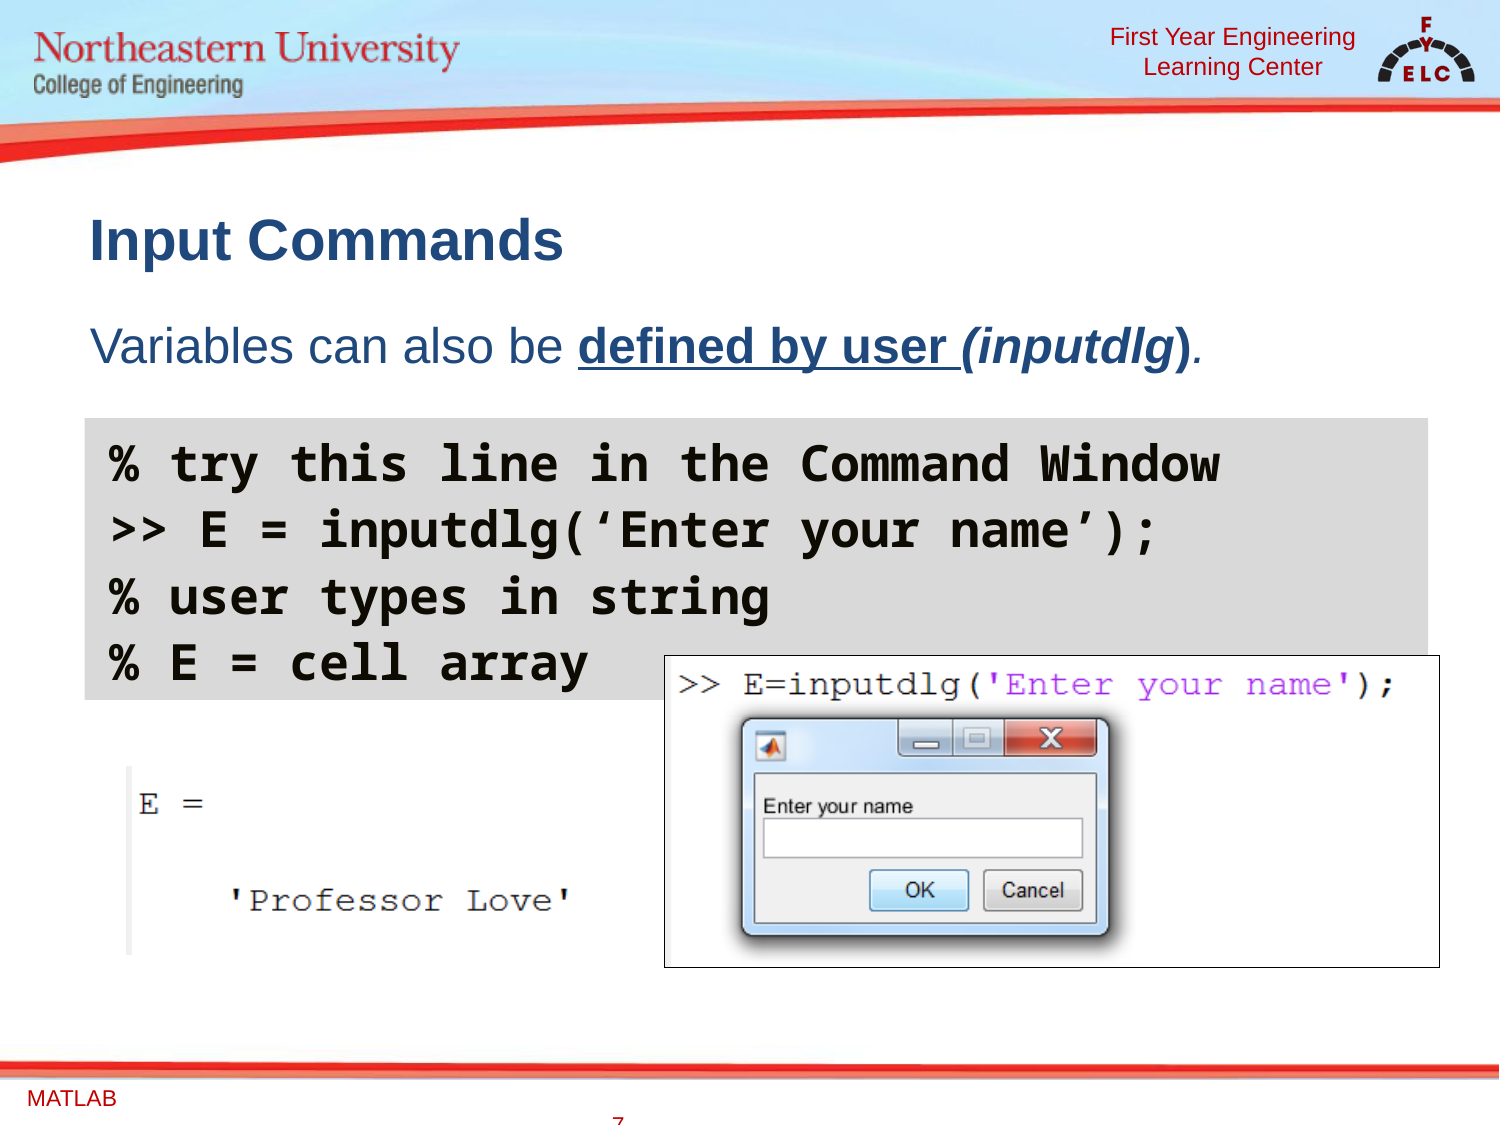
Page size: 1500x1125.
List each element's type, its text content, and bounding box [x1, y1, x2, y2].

title Input Commands [75, 194, 1425, 330]
picture [664, 654, 1441, 968]
picture [0, 1044, 1499, 1080]
list Variables can also be defined by user (inputdlg). [75, 306, 1475, 700]
text_box % try this line in the Command Window >> E = inputdlg(‘Enter your name’); % user types in string % E = cell array [95, 424, 1452, 750]
picture [0, 0, 1500, 195]
picture [125, 766, 627, 955]
text_box [84, 418, 1429, 700]
